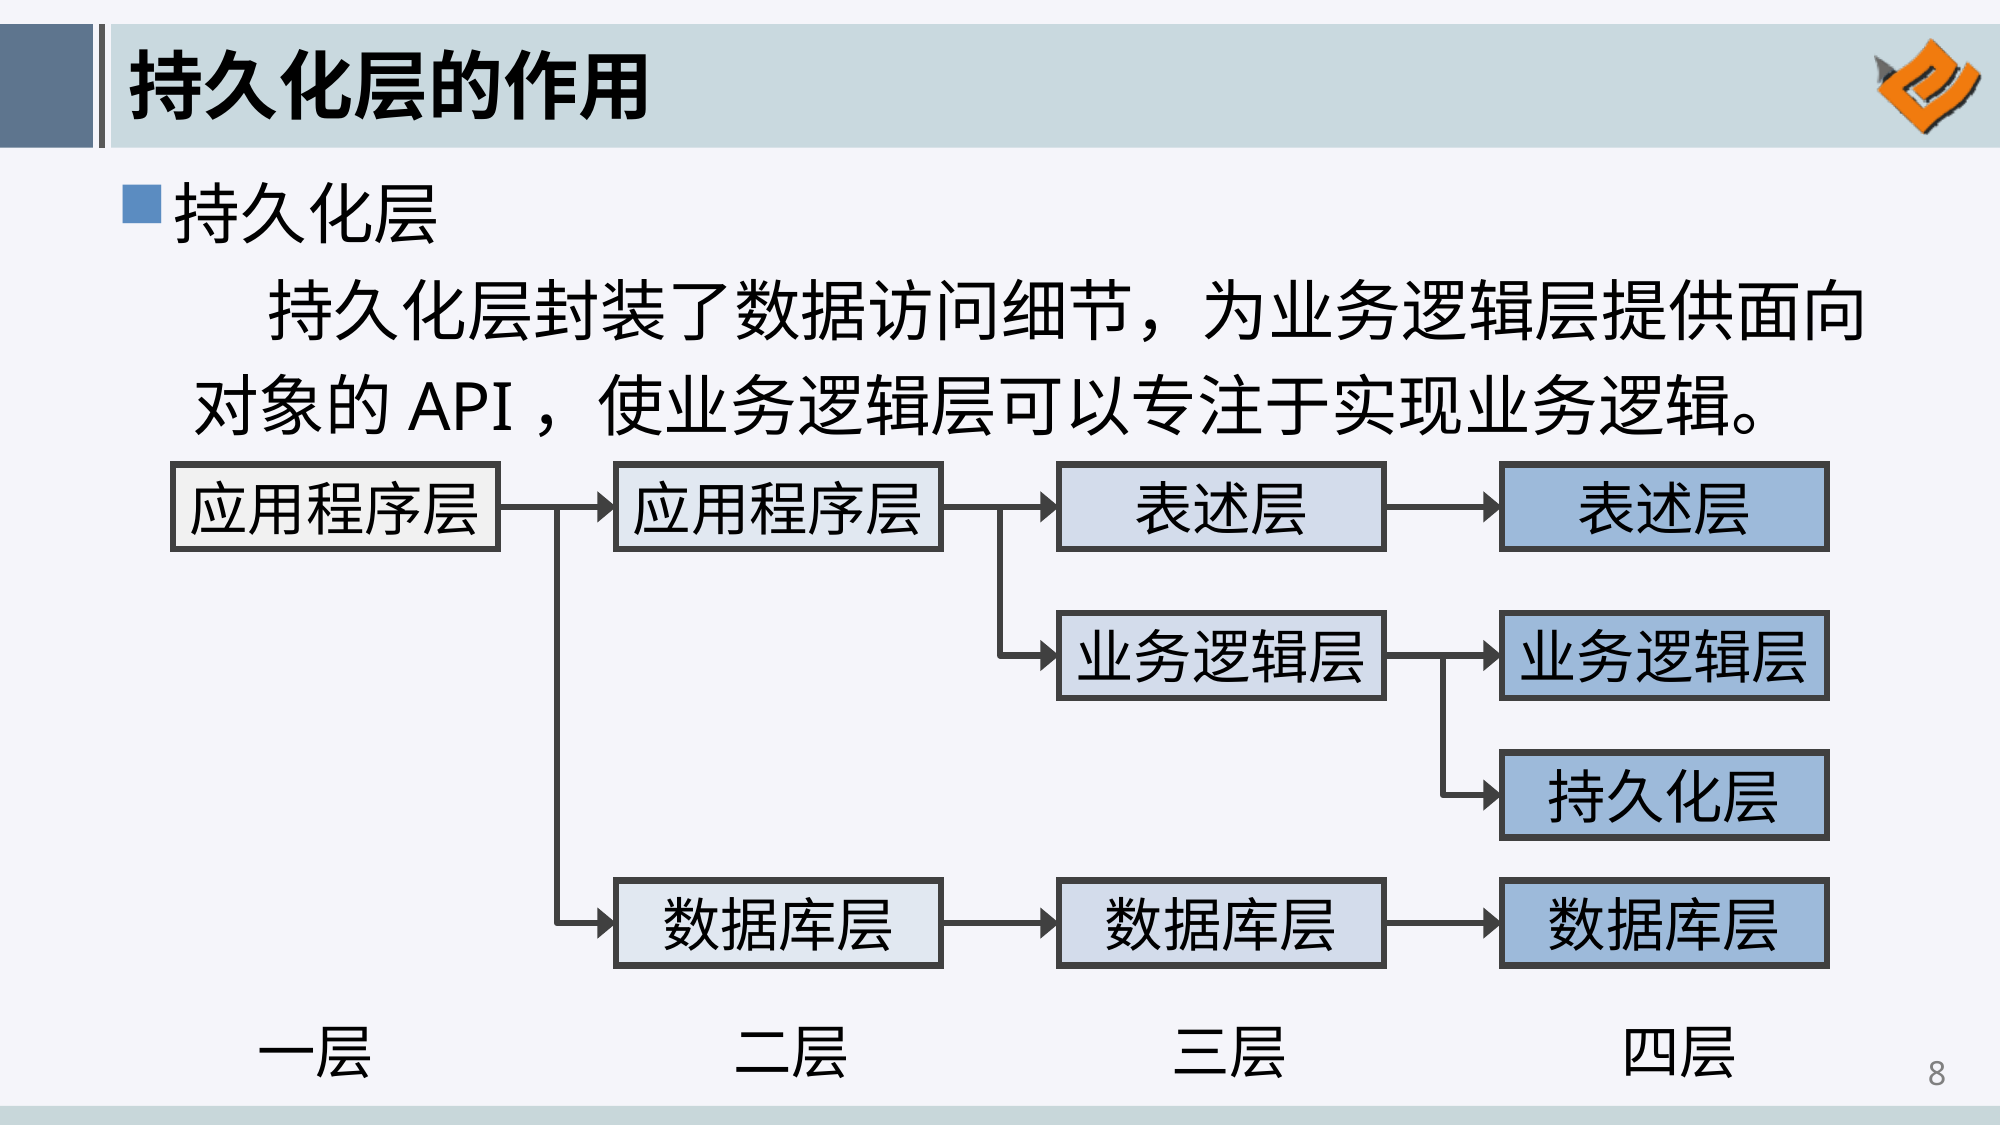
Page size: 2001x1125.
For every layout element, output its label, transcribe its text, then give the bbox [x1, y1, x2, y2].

list 持久化层 持久化层封装了数据访问细节，为业务逻辑层提供面向对象的API，使业务逻辑层可以专注于实现业务逻辑。 [102, 149, 1898, 468]
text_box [172, 464, 1828, 1095]
picture [1874, 38, 1981, 134]
title 持久化层的作用 [114, 30, 1845, 141]
